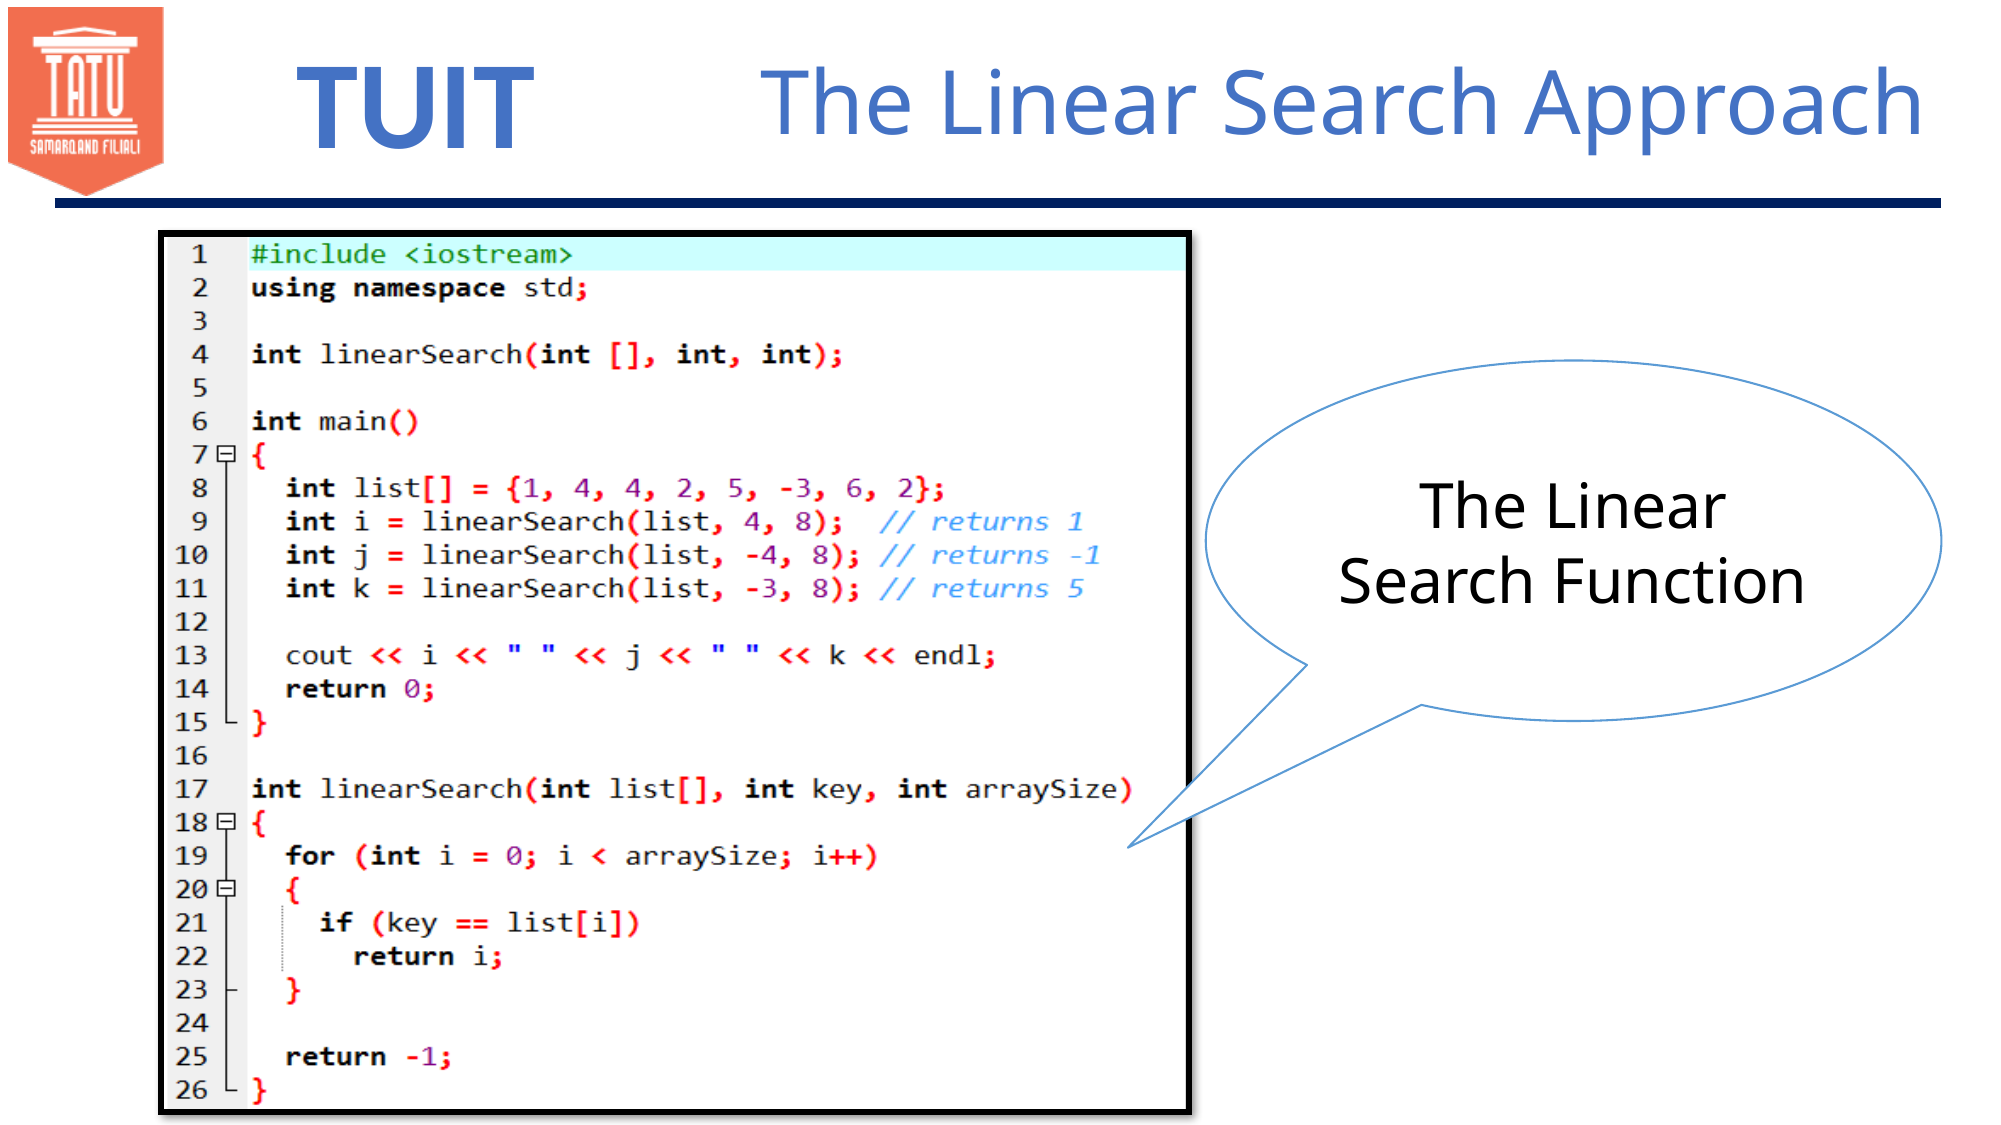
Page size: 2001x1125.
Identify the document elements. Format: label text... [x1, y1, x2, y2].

text_box TUIT [281, 39, 571, 162]
text_box The Linear Search Function [1186, 359, 1943, 821]
picture [8, 7, 164, 196]
text_box The Linear Search Approach [605, 48, 1942, 162]
picture [163, 236, 1186, 1109]
